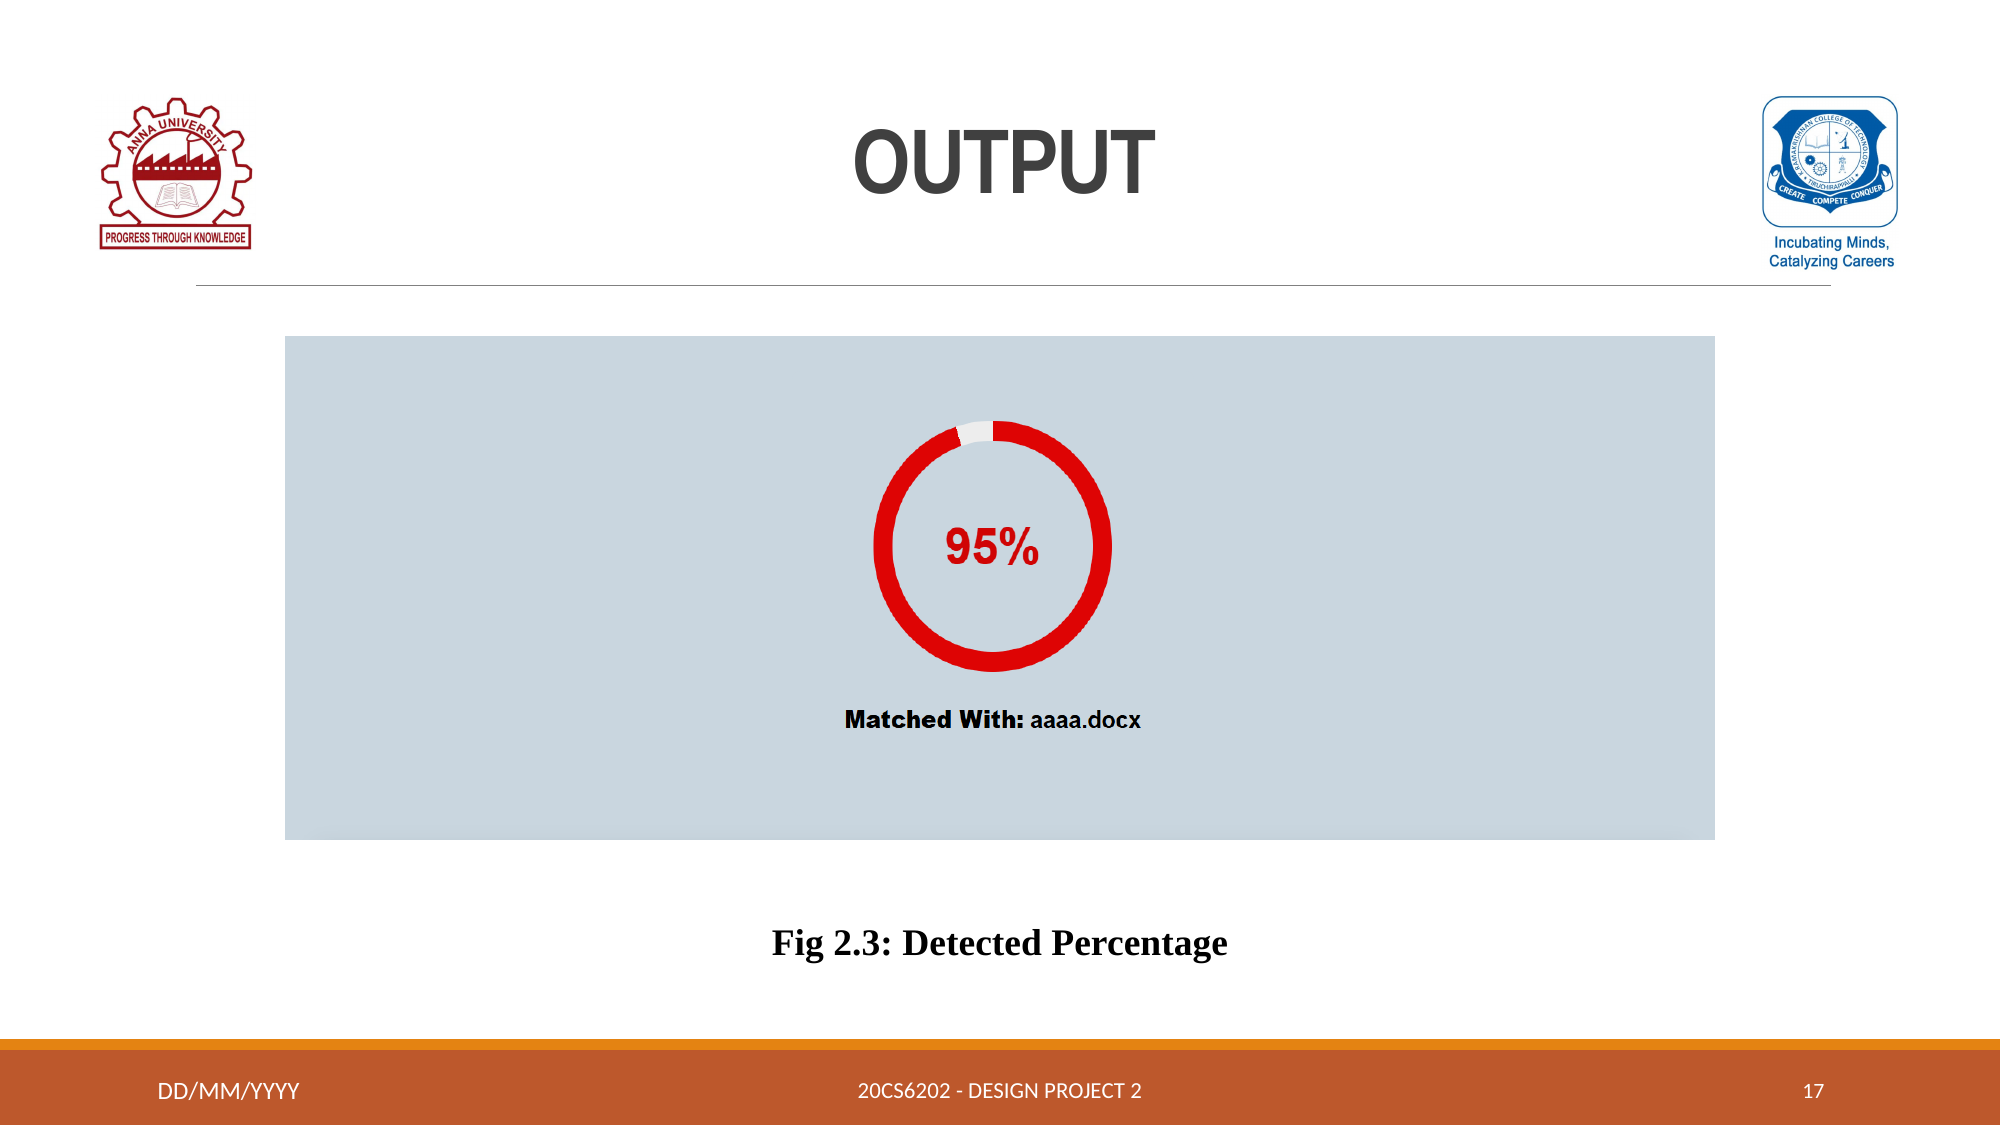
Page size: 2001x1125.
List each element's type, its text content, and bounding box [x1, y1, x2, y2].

text_box DD/MM/YYYY [142, 1066, 532, 1112]
slide_number 17 [1624, 1059, 1840, 1120]
text_box Fig 2.3: Detected Percentage [742, 850, 1268, 971]
footer 20CS6202 - DESIGN PROJECT 2 [604, 1059, 1396, 1120]
picture [94, 93, 257, 252]
picture [1761, 93, 1899, 272]
picture [284, 336, 1716, 841]
title OUTPUT [180, 47, 1830, 285]
